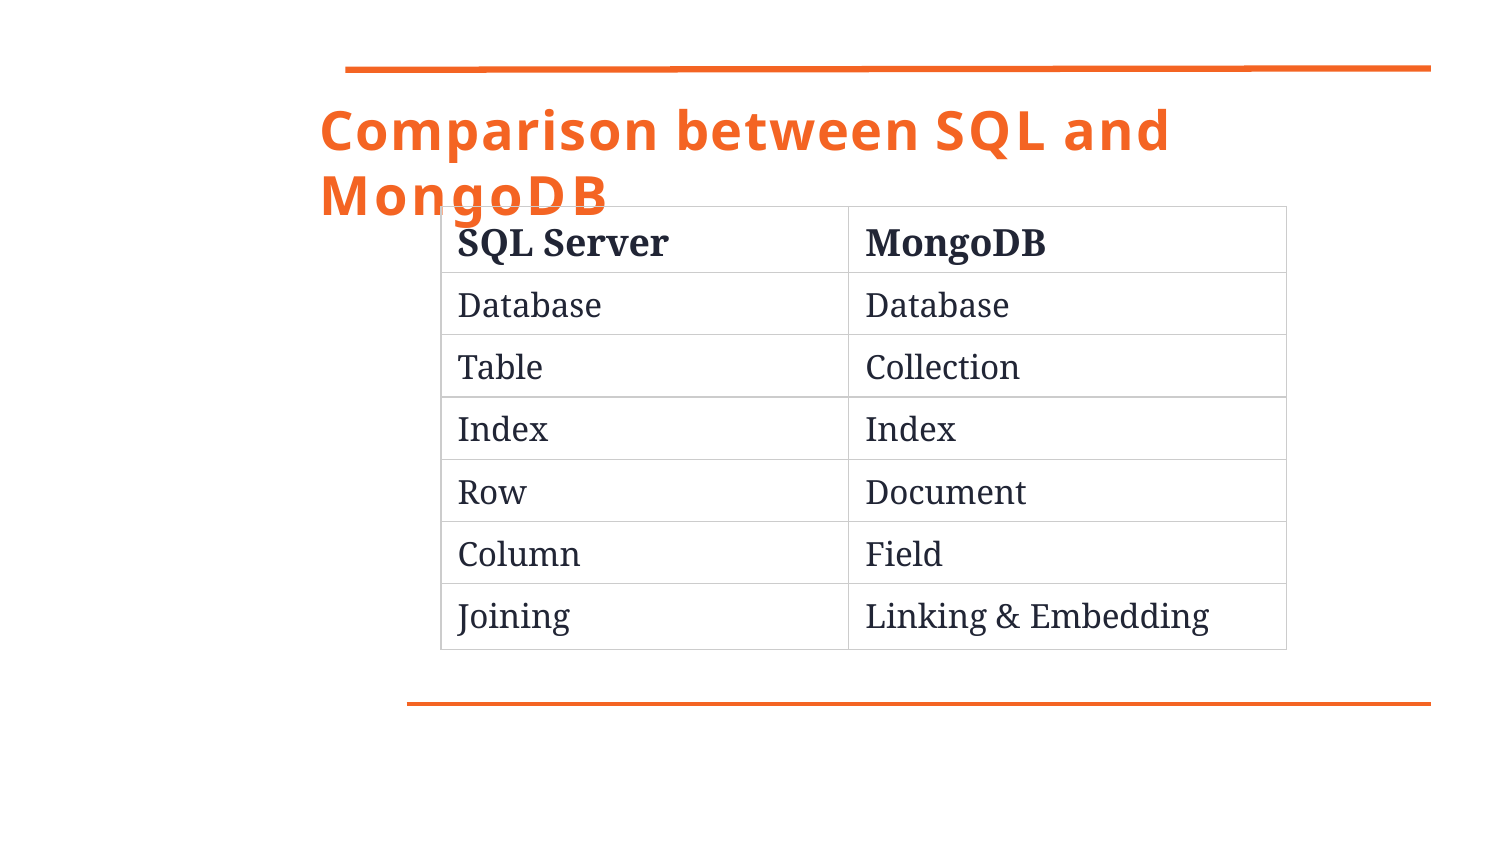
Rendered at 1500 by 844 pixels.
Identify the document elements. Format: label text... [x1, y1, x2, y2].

table_cell Database [442, 273, 848, 334]
table_cell Row [442, 460, 848, 521]
table_cell Linking & Embedding [849, 584, 1286, 649]
table_cell Database [849, 273, 1286, 334]
table_header SQL Server [442, 207, 848, 272]
table_cell Column [442, 522, 848, 583]
table_cell Collection [849, 335, 1286, 396]
table_header MongoDB [849, 207, 1286, 272]
table_cell Field [849, 522, 1286, 583]
table_cell Document [849, 460, 1286, 521]
table_cell Joining [442, 584, 848, 649]
table_cell Index [442, 398, 848, 459]
table_cell Index [849, 398, 1286, 459]
title Comparison between SQL and MongoDB [317, 94, 1378, 238]
table_cell Table [442, 335, 848, 396]
